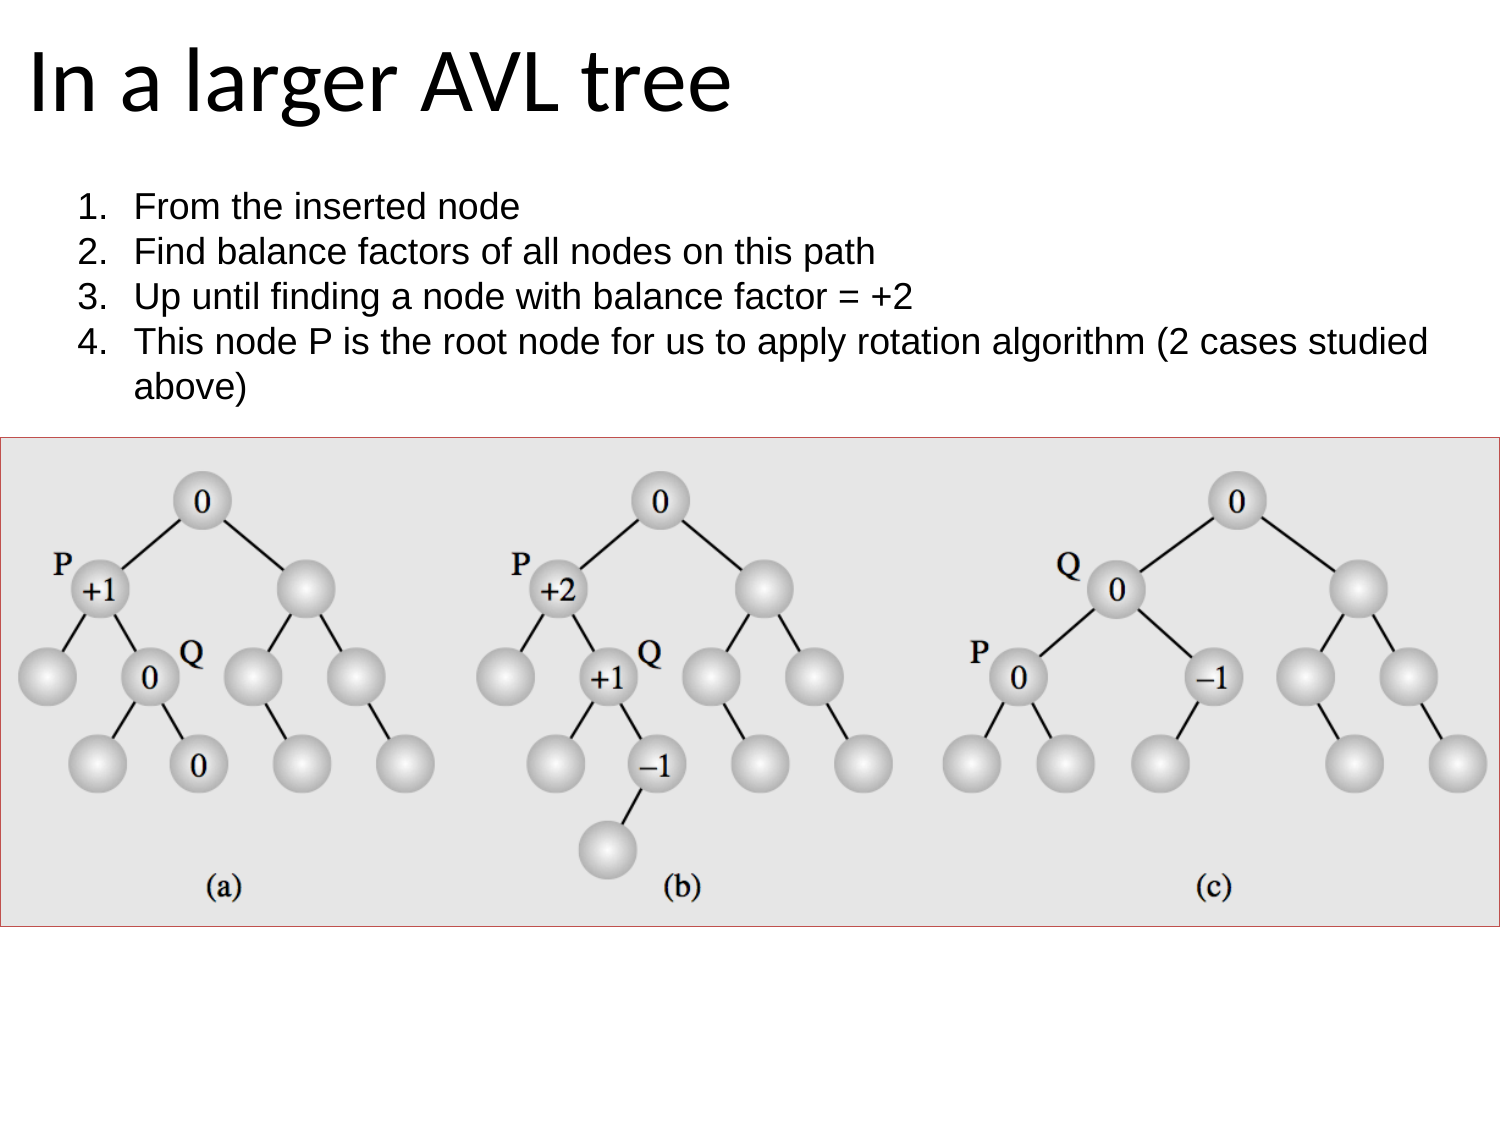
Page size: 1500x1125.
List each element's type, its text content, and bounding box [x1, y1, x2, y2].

title In a larger AVL tree [12, 12, 1475, 155]
picture [0, 437, 1500, 927]
text_box From the inserted node Find balance factors of all nodes on this path Up until finding a node with balance factor = +2 This node P is the root node for us to apply rotation algorithm (2 cases studied above) [62, 174, 1450, 415]
